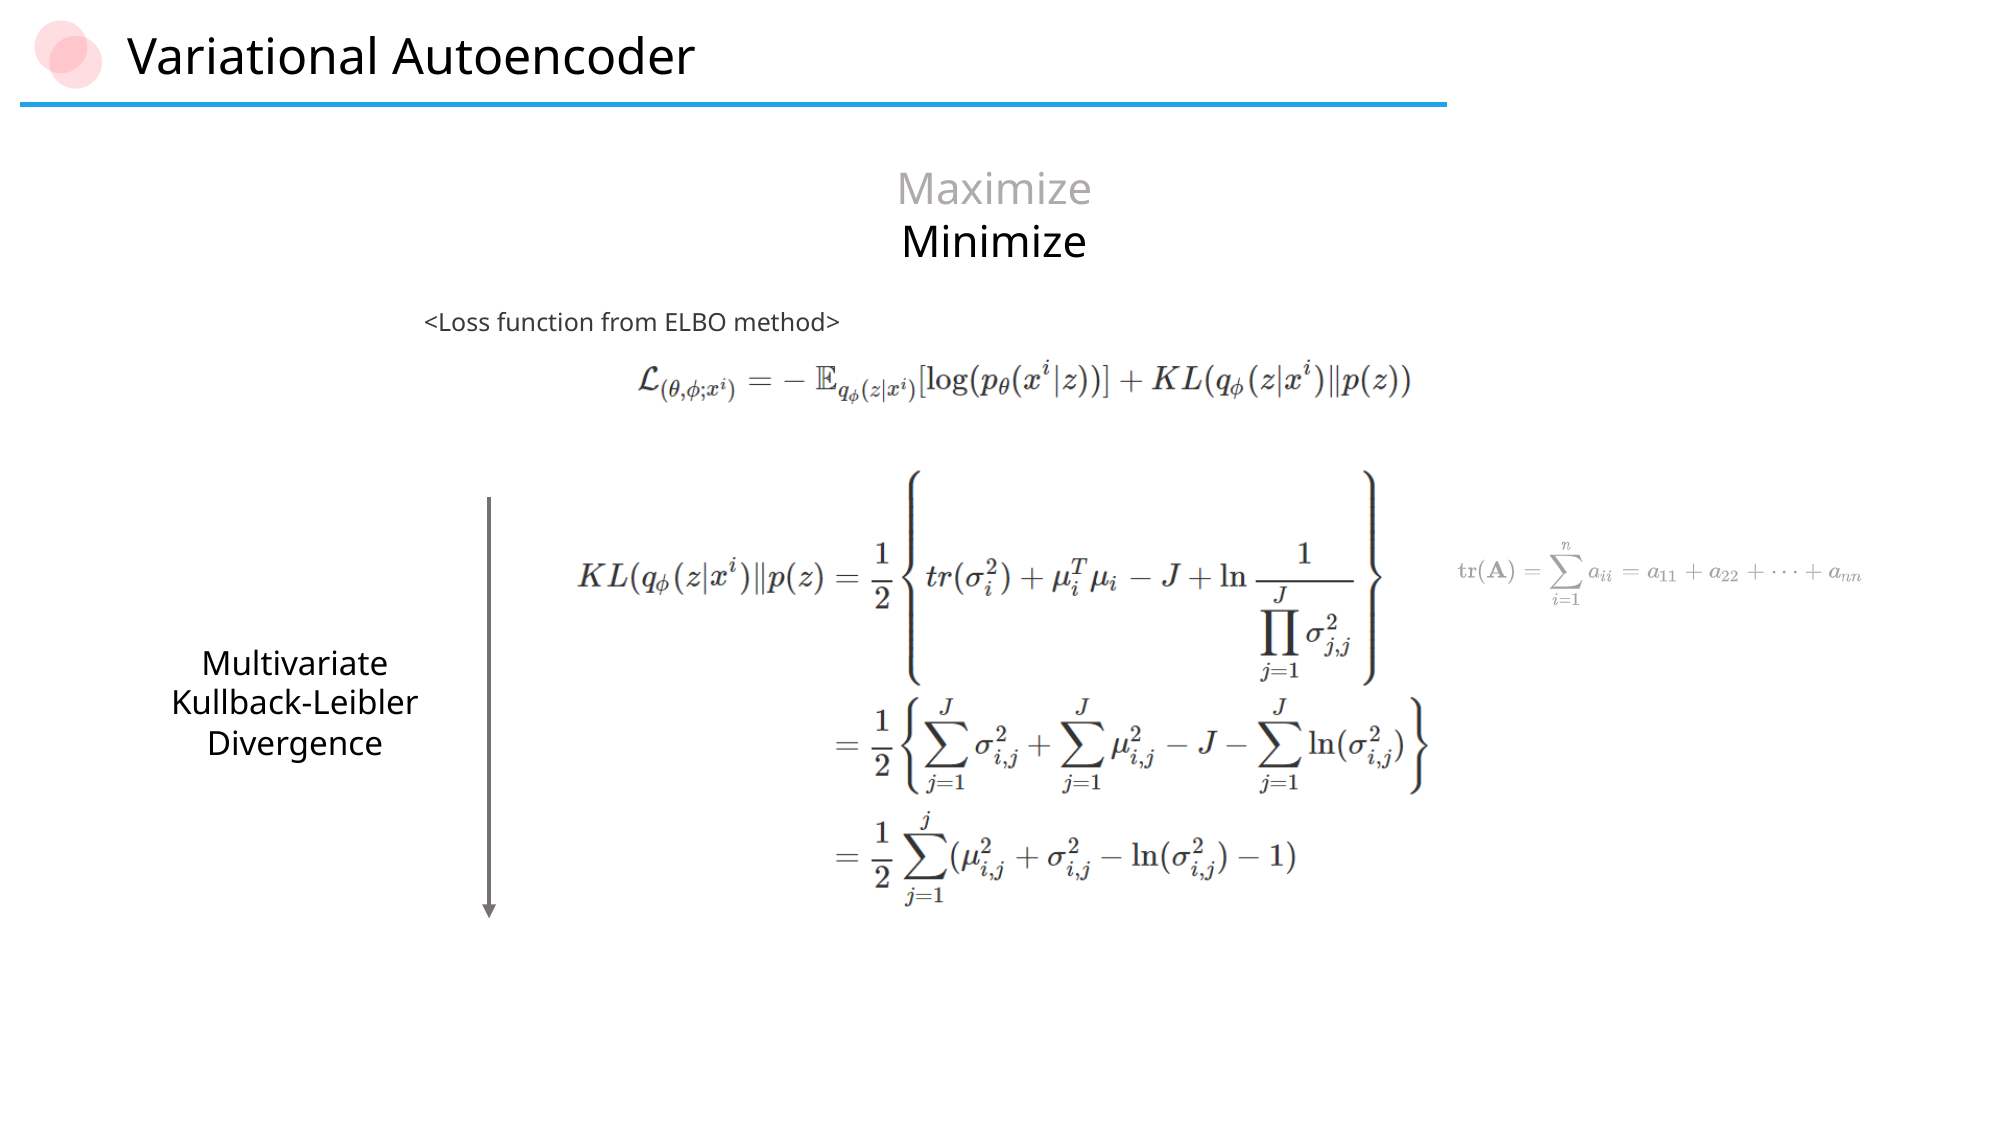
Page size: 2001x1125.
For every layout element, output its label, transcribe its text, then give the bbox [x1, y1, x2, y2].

text_box Multivariate Kullback-Leibler Divergence [147, 634, 443, 769]
text_box Variational Autoencoder [112, 17, 1346, 92]
text_box <Loss function from ELBO method> [406, 298, 859, 344]
text_box [48, 34, 104, 90]
text_box [33, 19, 87, 72]
picture [622, 344, 1428, 423]
picture [547, 460, 1873, 919]
